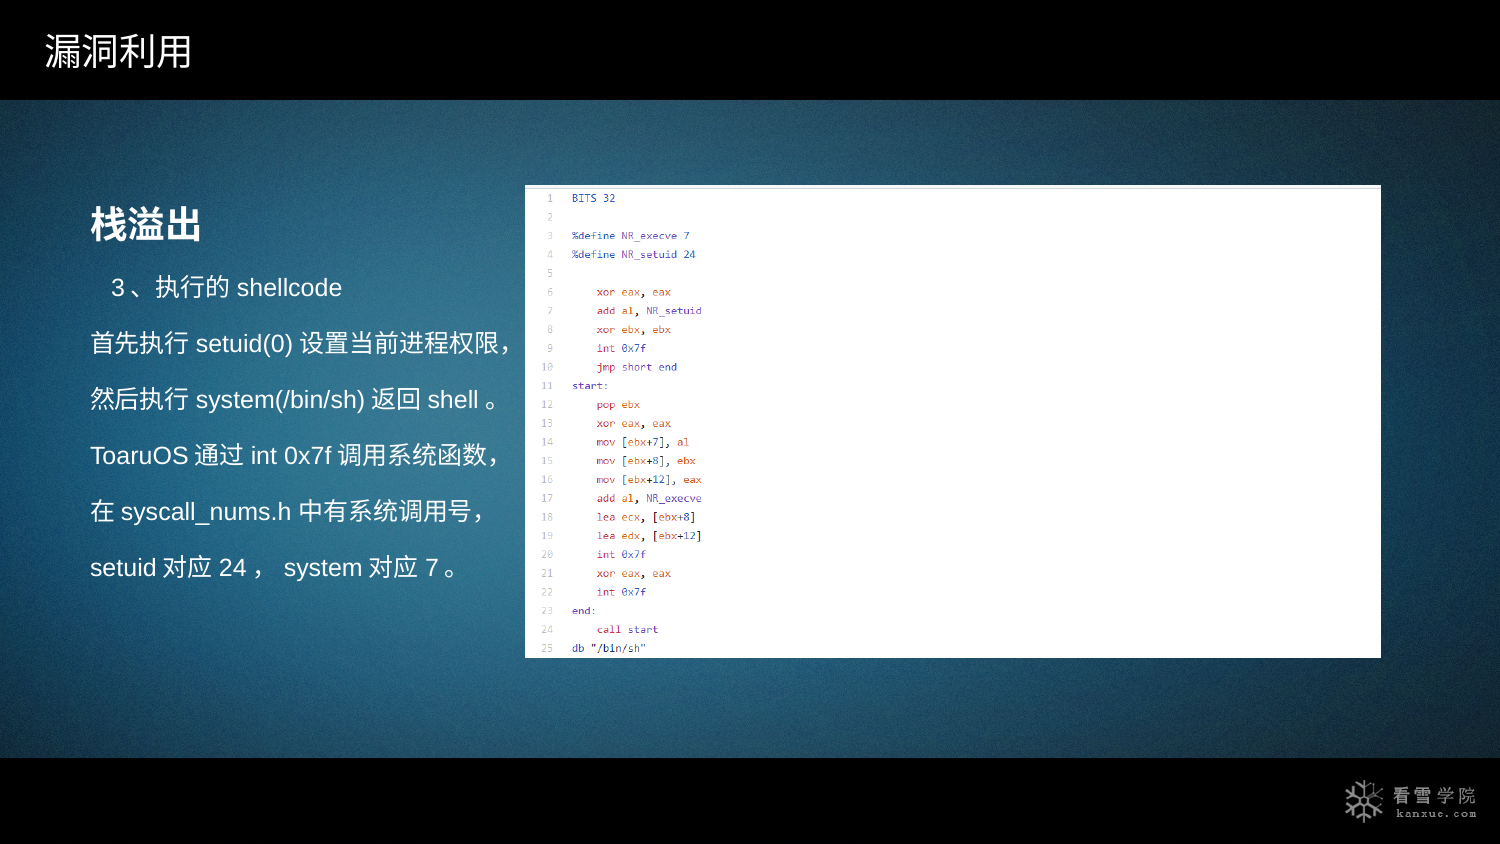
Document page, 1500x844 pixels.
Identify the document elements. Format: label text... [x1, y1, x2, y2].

picture [0, 0, 1500, 844]
text_box 栈溢出 3、执行的shellcode 首先执行setuid(0)设置当前进程权限， 然后执行system(/bin/sh)返回shell。 ToaruOS通过int 0x7f调用系统函数， 在syscall_nums.h中有系统调用号， setuid对应24，system对应7。 [74, 161, 1425, 706]
text_box 漏洞利用 [29, 20, 1471, 80]
